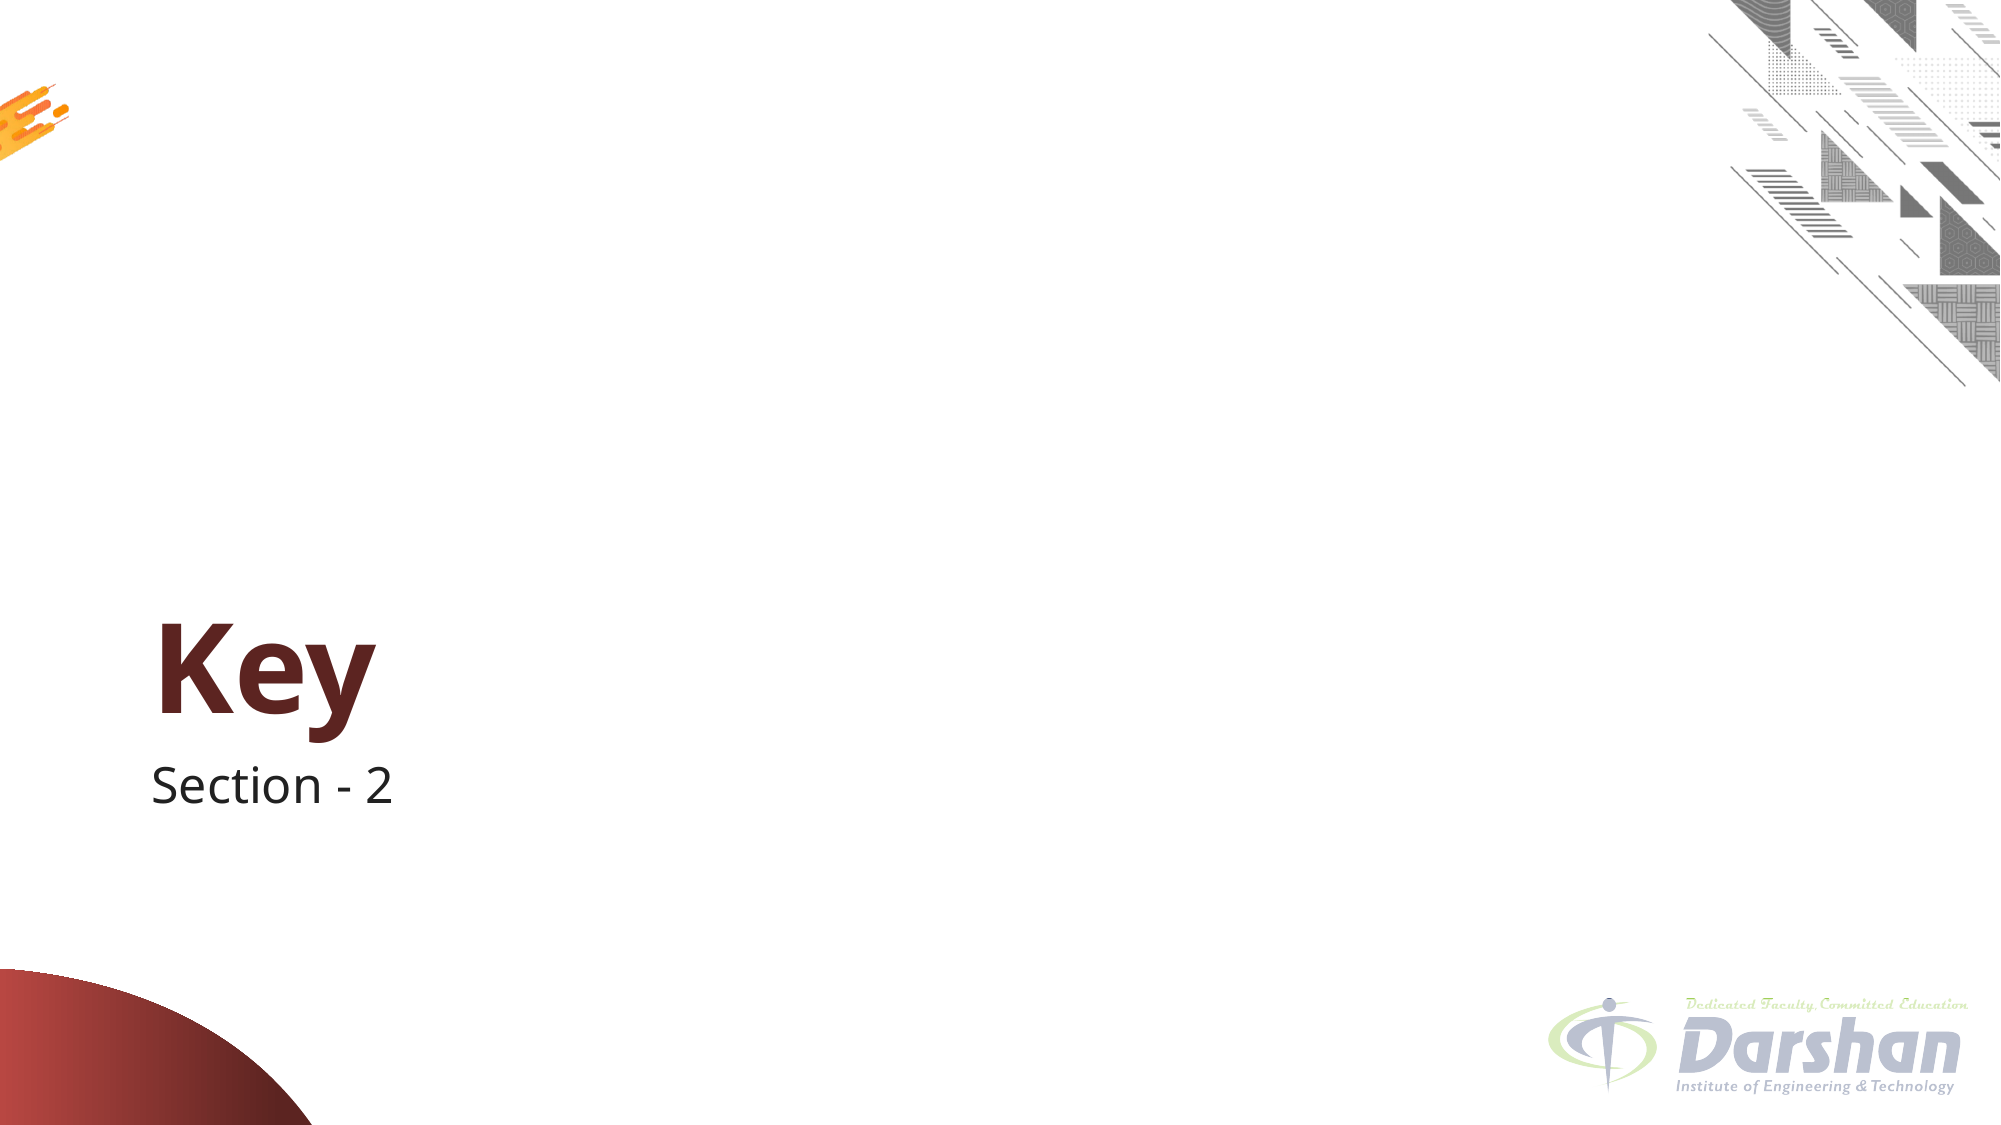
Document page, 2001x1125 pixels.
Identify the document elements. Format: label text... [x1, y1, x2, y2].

table_cell 9 [1548, 998, 1968, 1095]
list Section - 2 [136, 752, 1862, 999]
picture [0, 65, 90, 193]
title Key [136, 280, 1862, 749]
